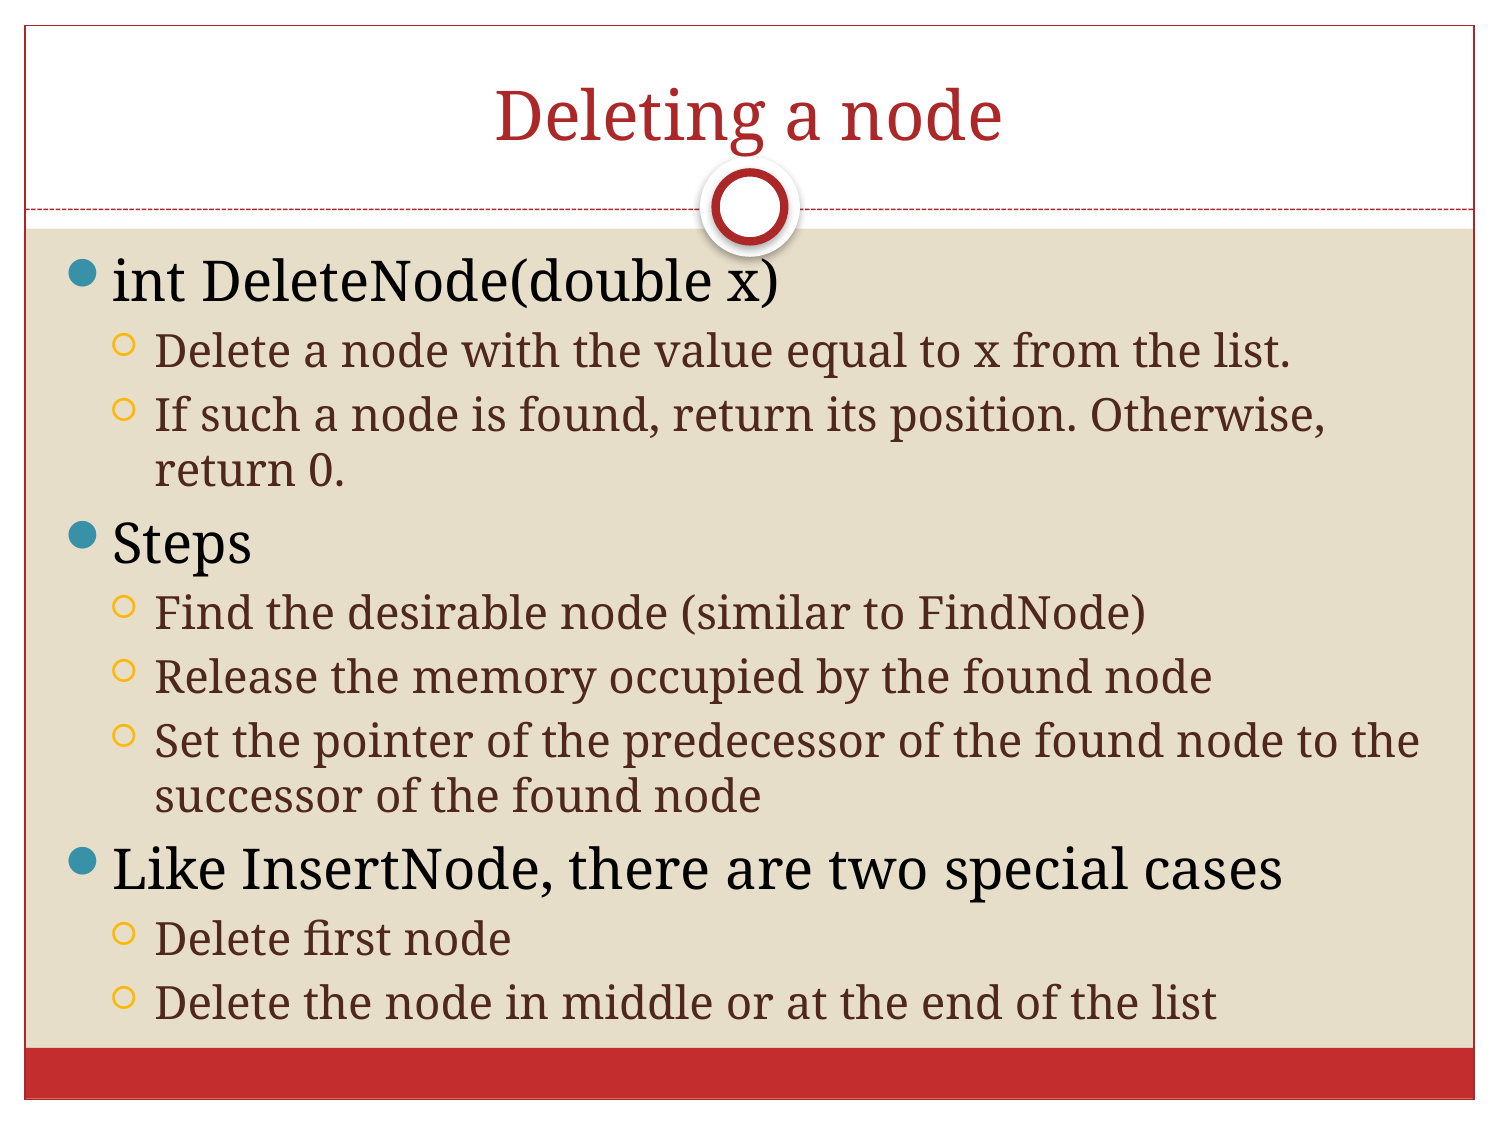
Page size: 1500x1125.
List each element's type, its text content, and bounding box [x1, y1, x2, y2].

title Deleting a node [49, 37, 1450, 162]
list int DeleteNode(double x) Delete a node with the value equal to x from the list. If such a node is found, return its position. Otherwise, return 0. Steps Find the desirable node (similar to FindNode) Release the memory occupied by the found node Set the pointer of the predecessor of the found node to the successor of the found node Like InsertNode, there are two special cases Delete first node Delete the node in middle or at the end of the list [49, 237, 1445, 1001]
